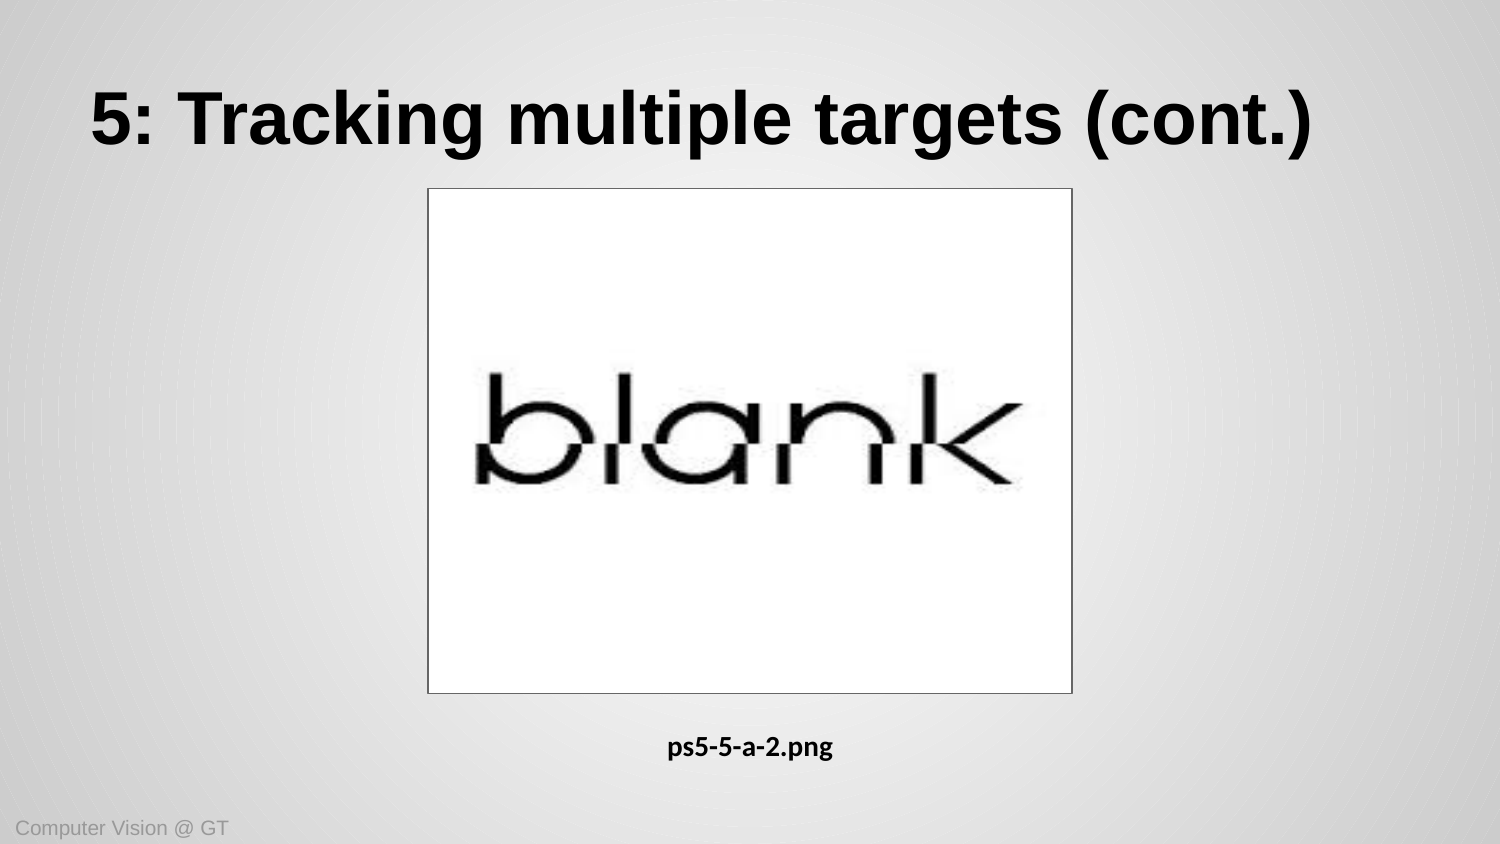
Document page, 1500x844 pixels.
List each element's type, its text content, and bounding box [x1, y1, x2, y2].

picture [428, 189, 1072, 693]
title 5: Tracking multiple targets (cont.) [75, 33, 1425, 175]
text_box ps5-5-a-2.png [395, 707, 1105, 791]
text_box Computer Vision @ GT [0, 811, 422, 844]
